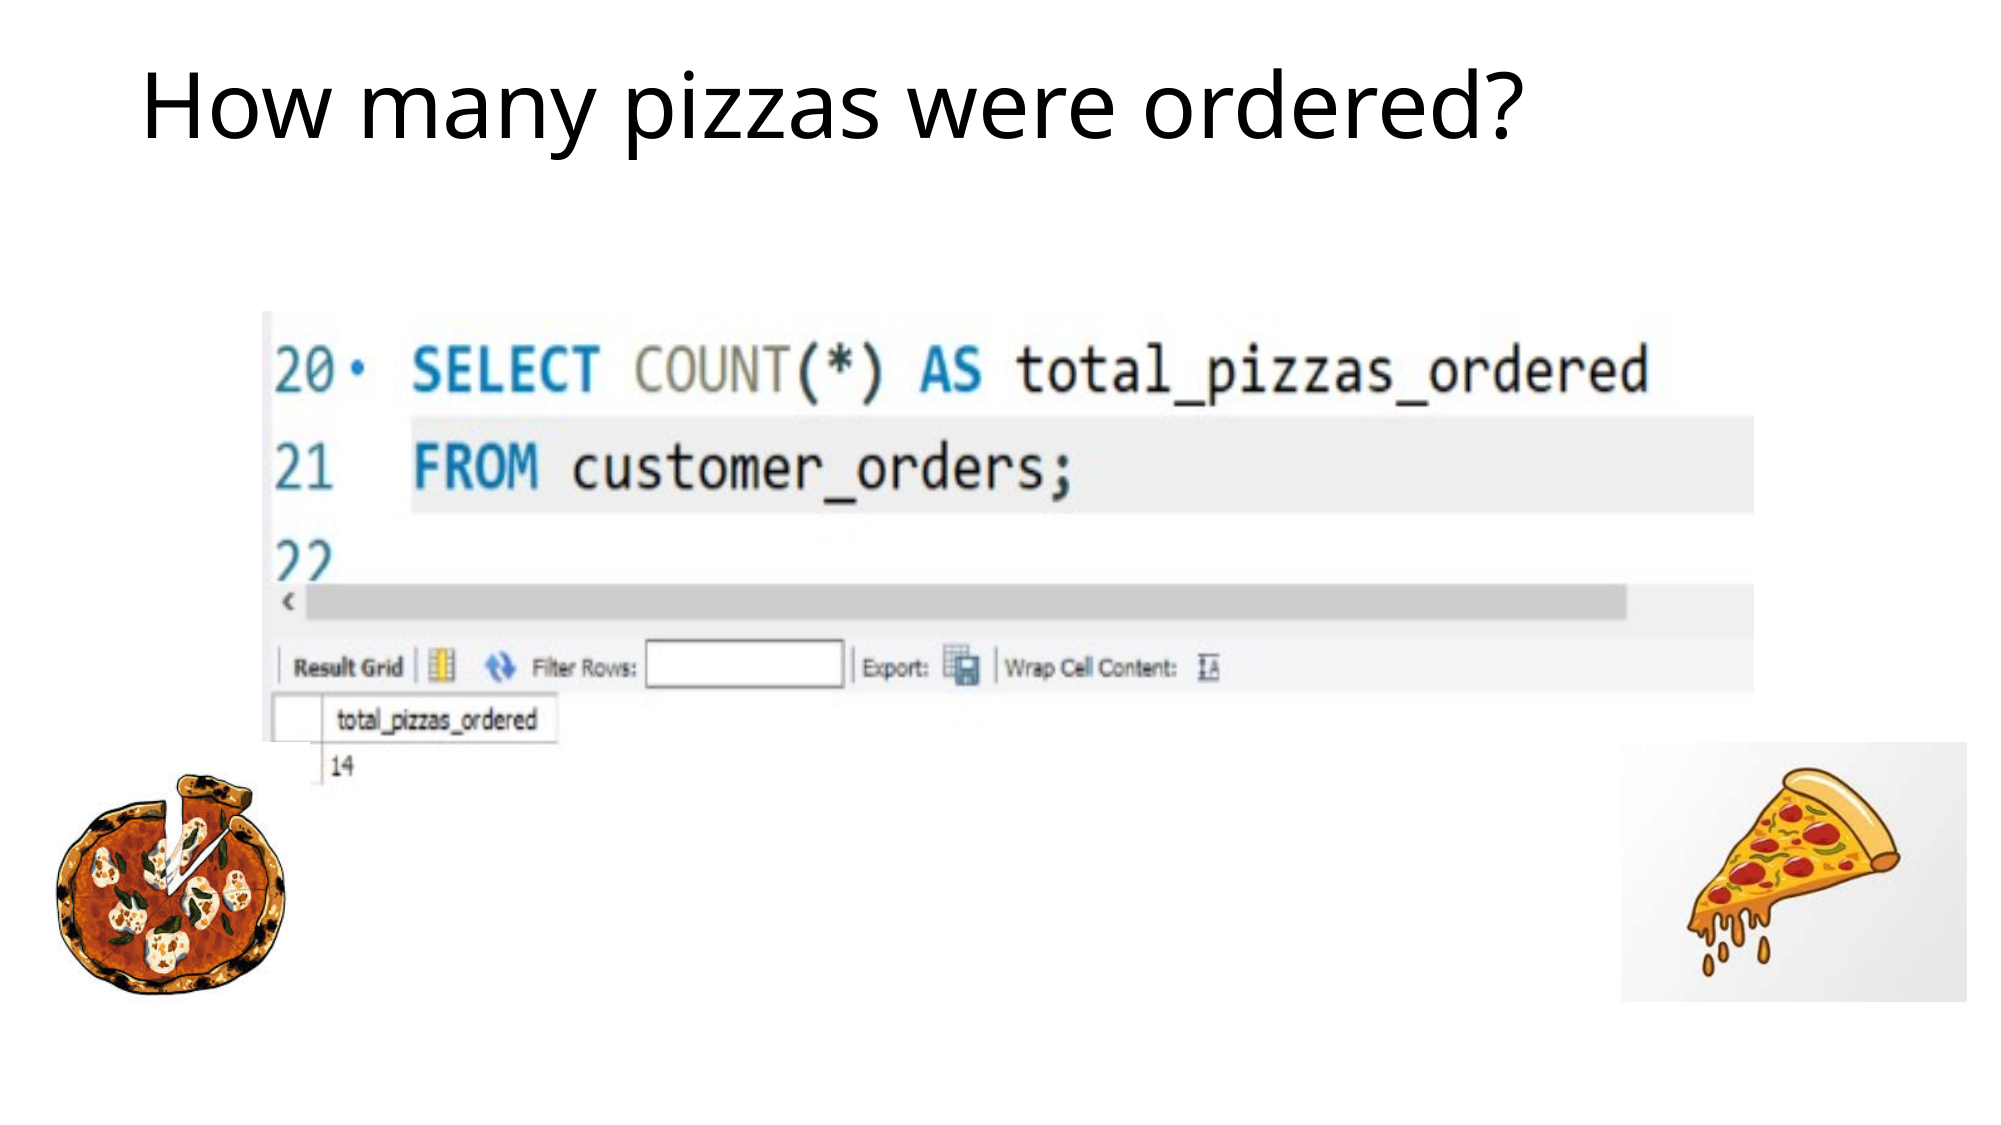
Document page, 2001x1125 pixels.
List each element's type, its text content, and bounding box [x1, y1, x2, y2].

picture [28, 742, 310, 1025]
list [262, 311, 1754, 806]
title How many pizzas were ordered? [124, 30, 1850, 189]
picture [1621, 742, 1967, 1002]
